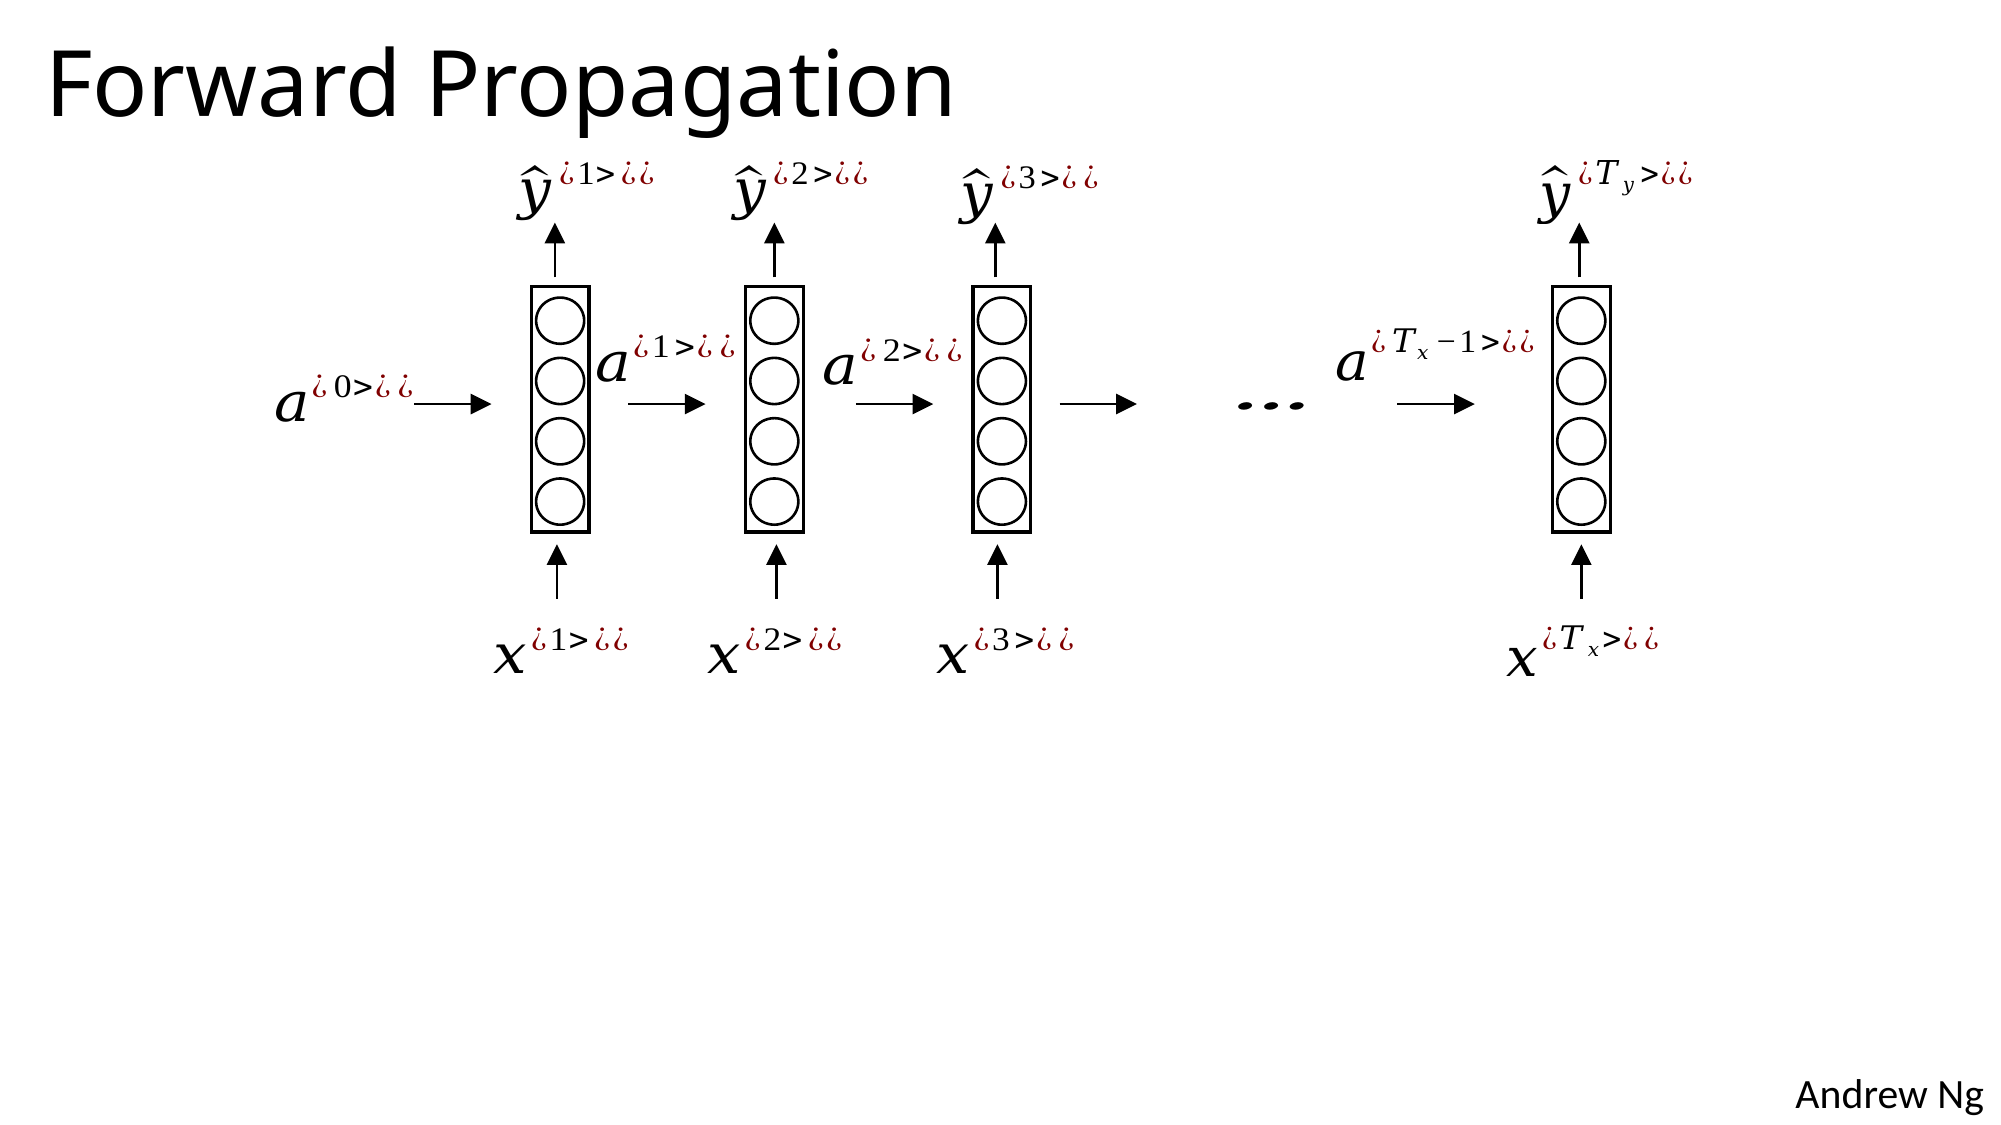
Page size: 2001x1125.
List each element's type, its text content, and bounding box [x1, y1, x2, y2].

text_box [274, 153, 1695, 688]
title Forward Propagation [30, 29, 2000, 248]
